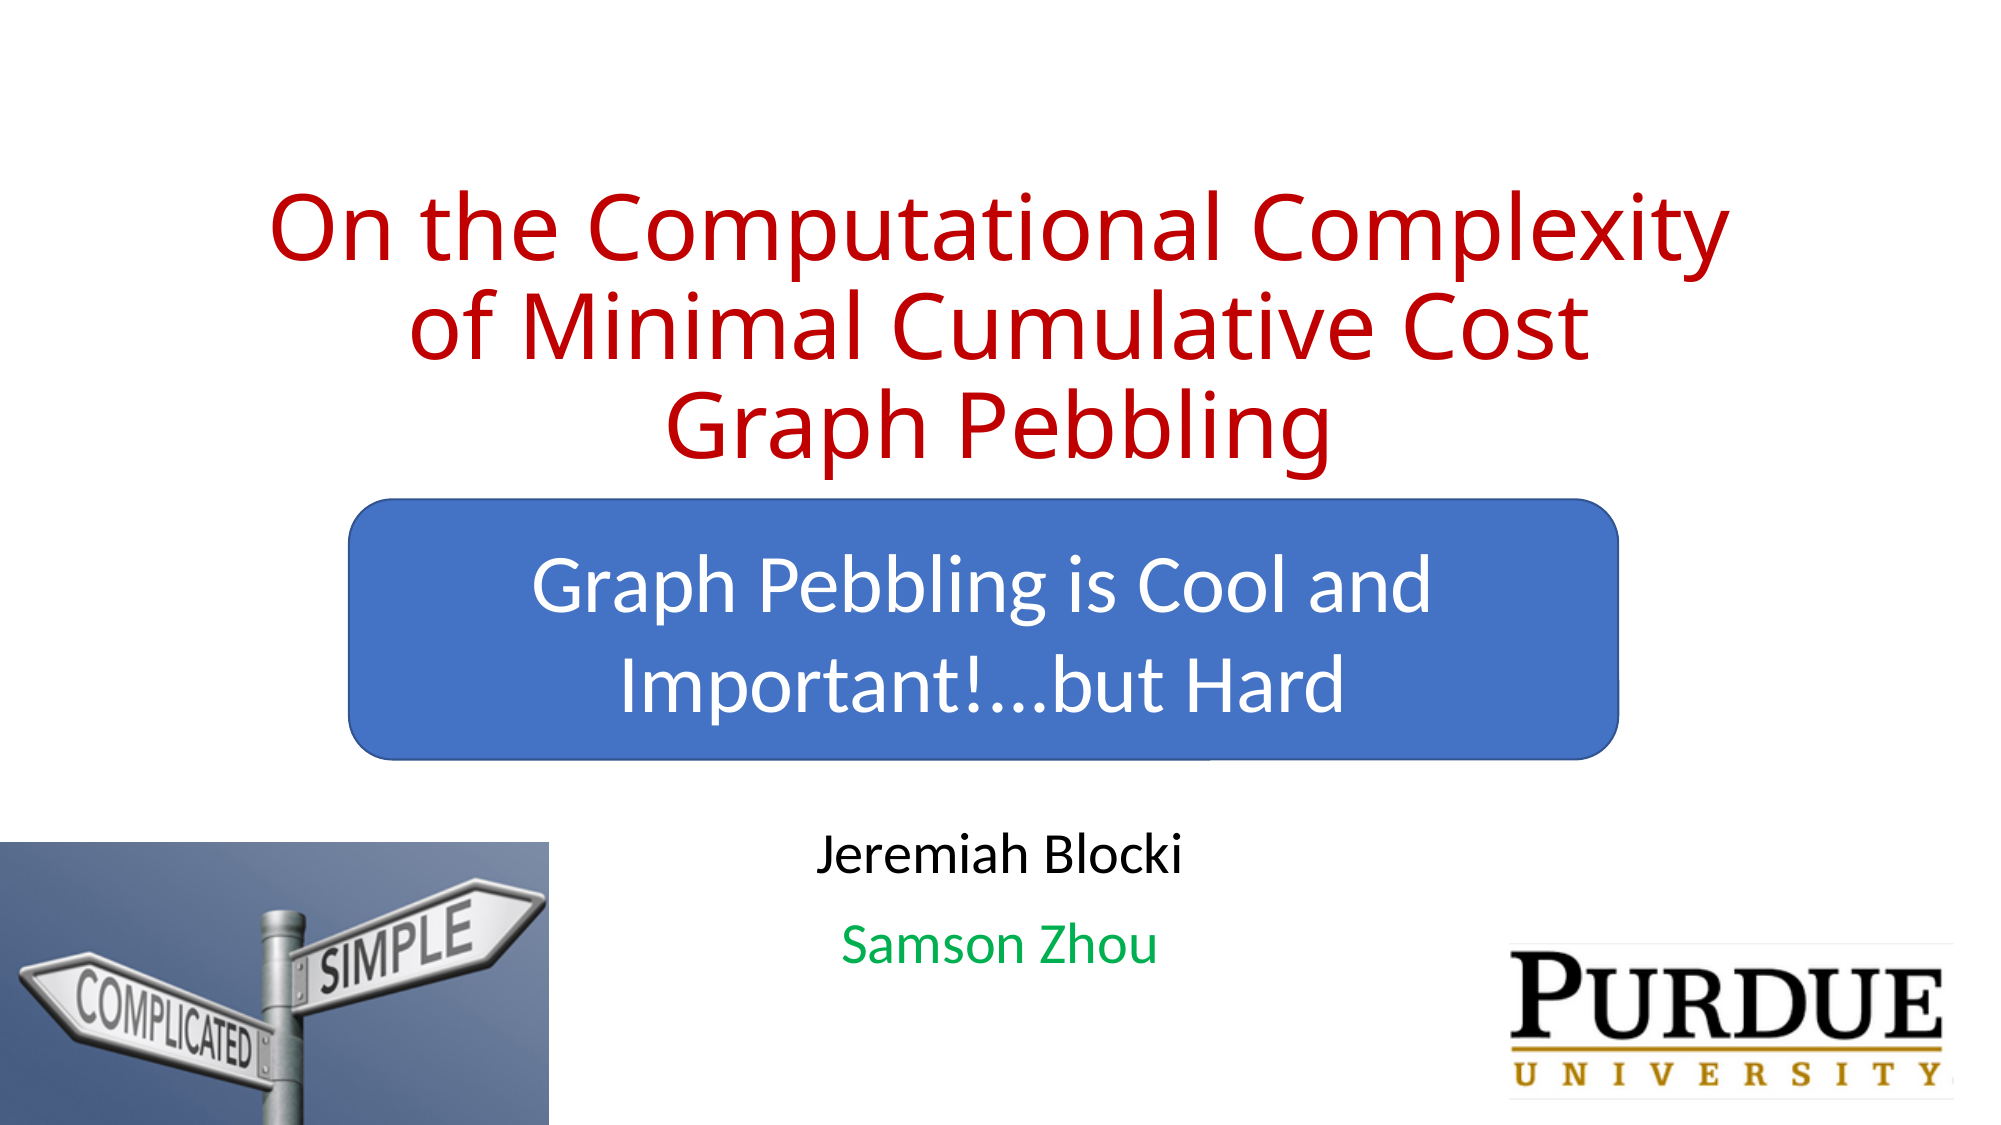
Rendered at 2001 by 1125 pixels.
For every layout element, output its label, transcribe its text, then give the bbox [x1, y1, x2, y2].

picture [1509, 943, 1954, 1100]
subtitle Jeremiah Blocki Samson Zhou [249, 807, 1750, 1079]
text_box Graph Pebbling is Cool and Important!...but Hard [347, 498, 1620, 761]
title On the Computational Complexity of Minimal Cumulative Cost Graph Pebbling [249, 94, 1750, 487]
picture [0, 842, 549, 1125]
